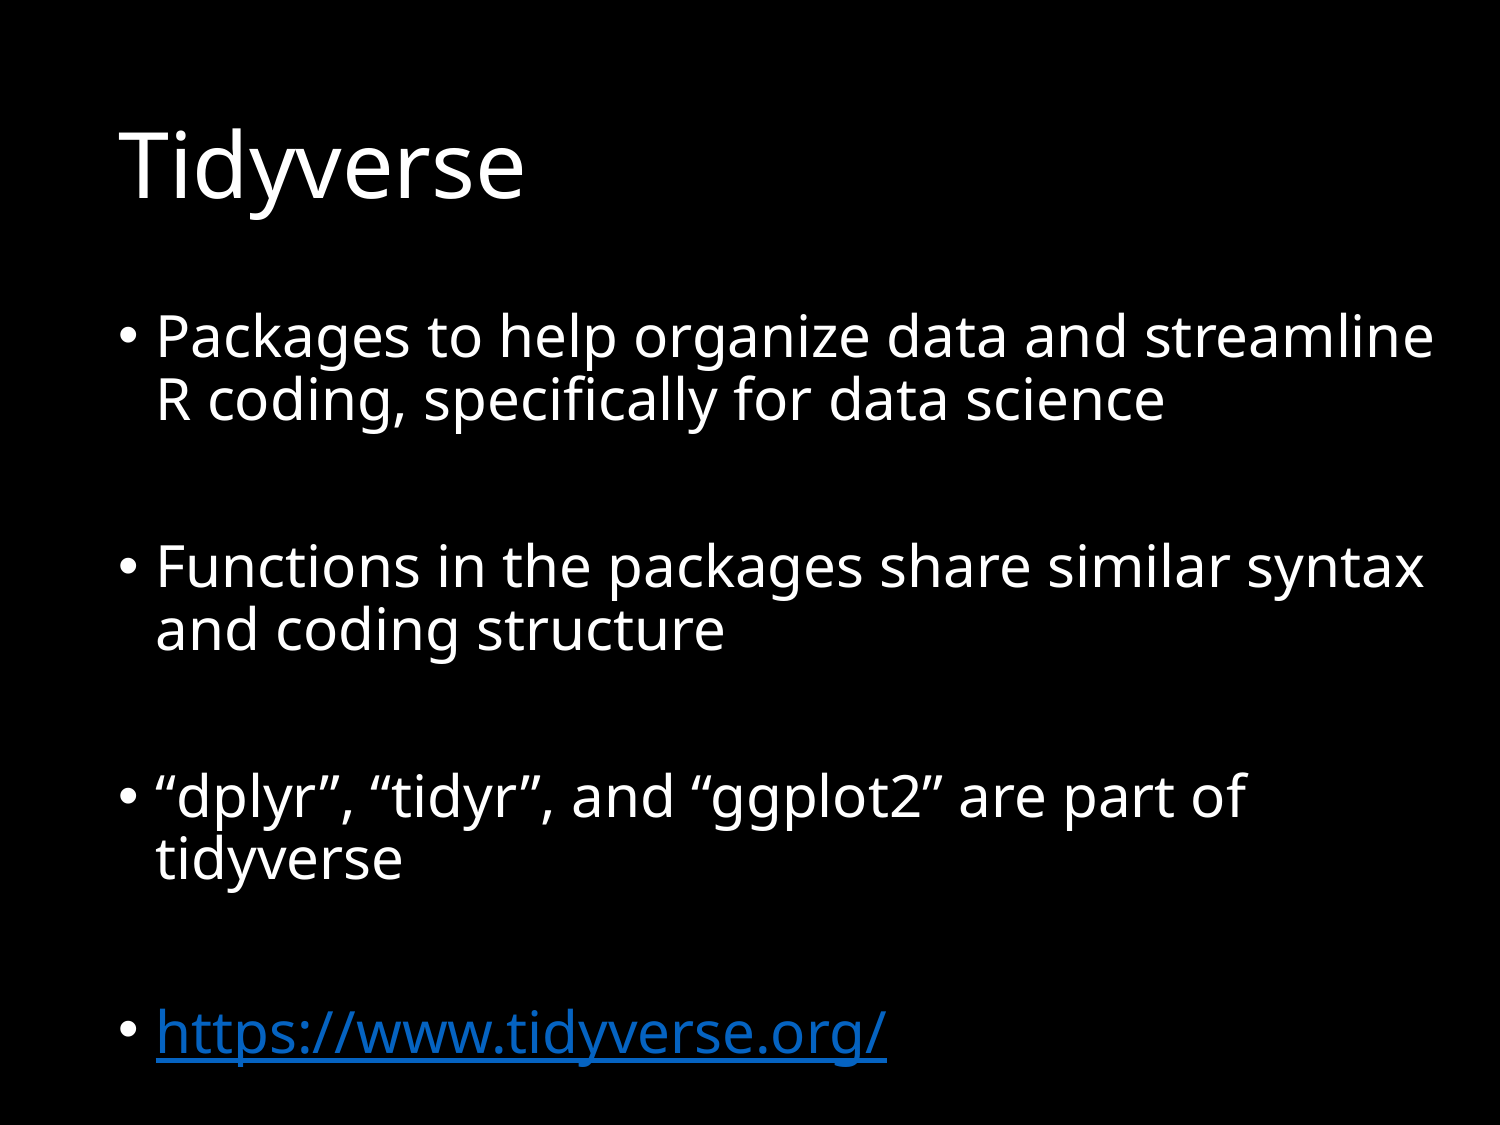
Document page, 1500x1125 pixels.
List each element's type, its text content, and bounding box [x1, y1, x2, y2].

list Packages to help organize data and streamline R coding, specifically for data science Functions in the packages share similar syntax and coding structure “dplyr”, “tidyr”, and “ggplot2” are part of tidyverse https://www.tidyverse.org/ [103, 299, 1500, 1125]
title Tidyverse [103, 59, 1397, 278]
